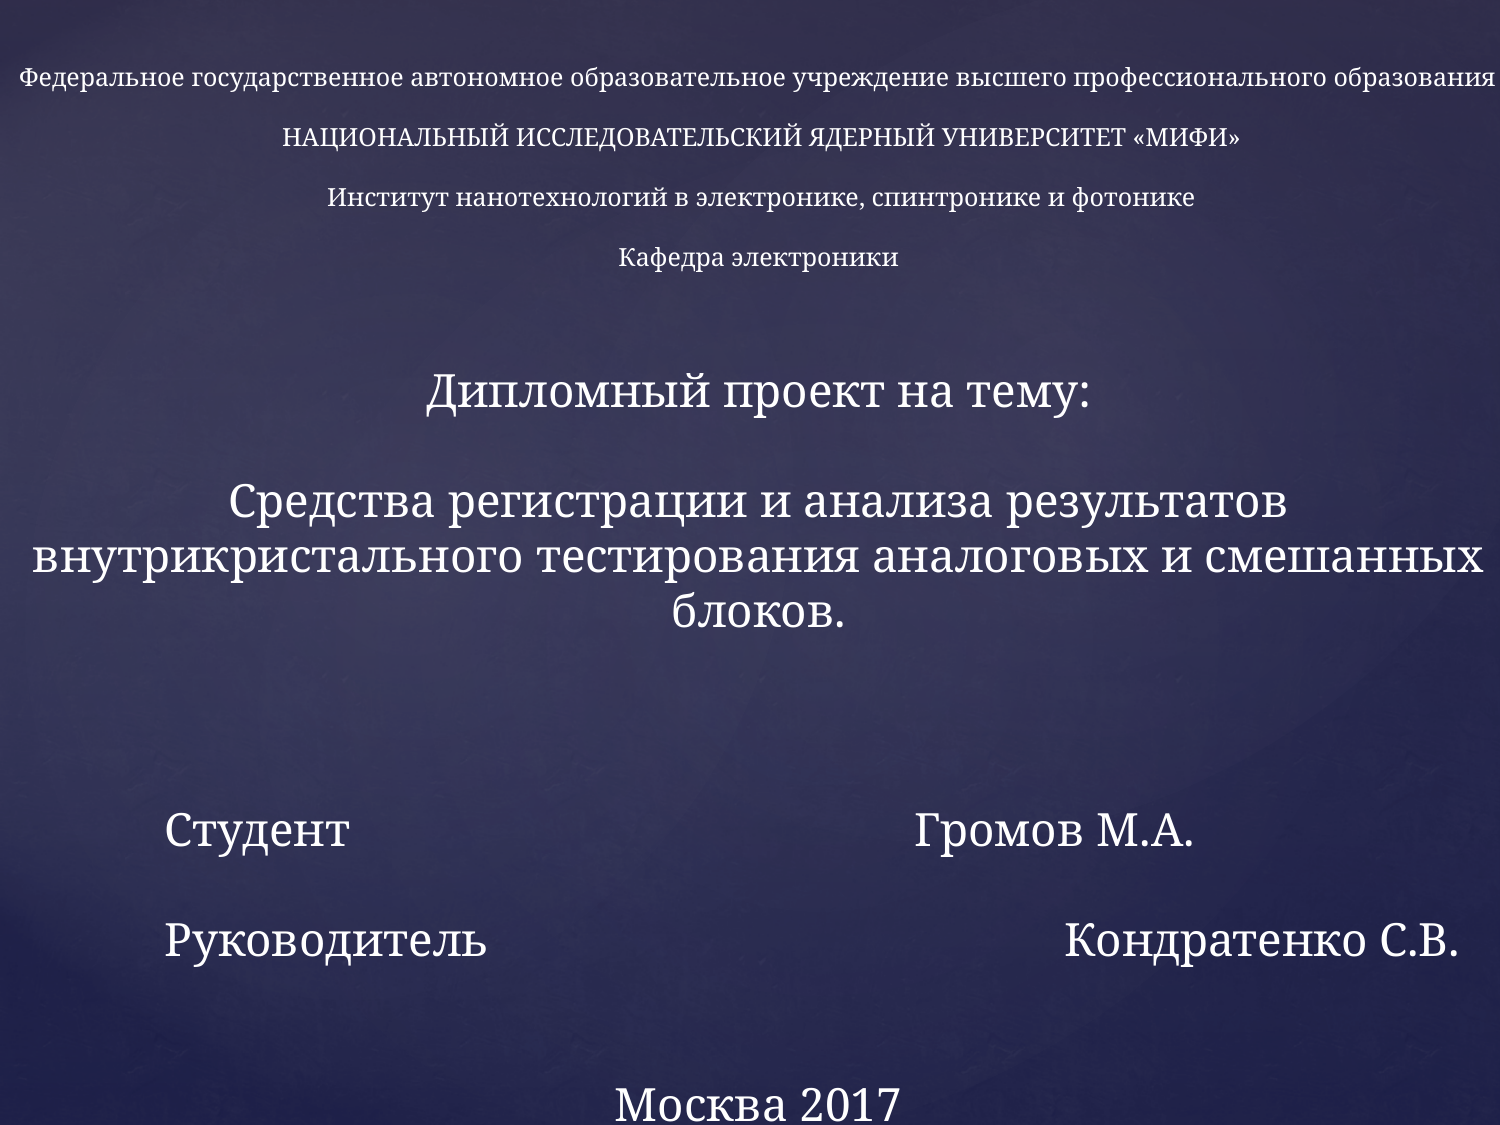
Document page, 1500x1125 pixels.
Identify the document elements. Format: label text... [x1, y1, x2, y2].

text_box Федеральное государственное автономное образовательное учреждение высшего профессионального образования НАЦИОНАЛЬНЫЙ ИССЛЕДОВАТЕЛЬСКИЙ ЯДЕРНЫЙ УНИВЕРСИТЕТ «МИФИ» Институт нанотехнологий в электронике, спинтронике и фотонике Кафедра электроники Дипломный проект на тему: Средства регистрации и анализа результатов внутрикристального тестирования аналоговых и смешанных блоков. Студент Громов М.А. Руководитель Кондратенко С.В. Москва 2017 [0, 54, 1500, 1125]
